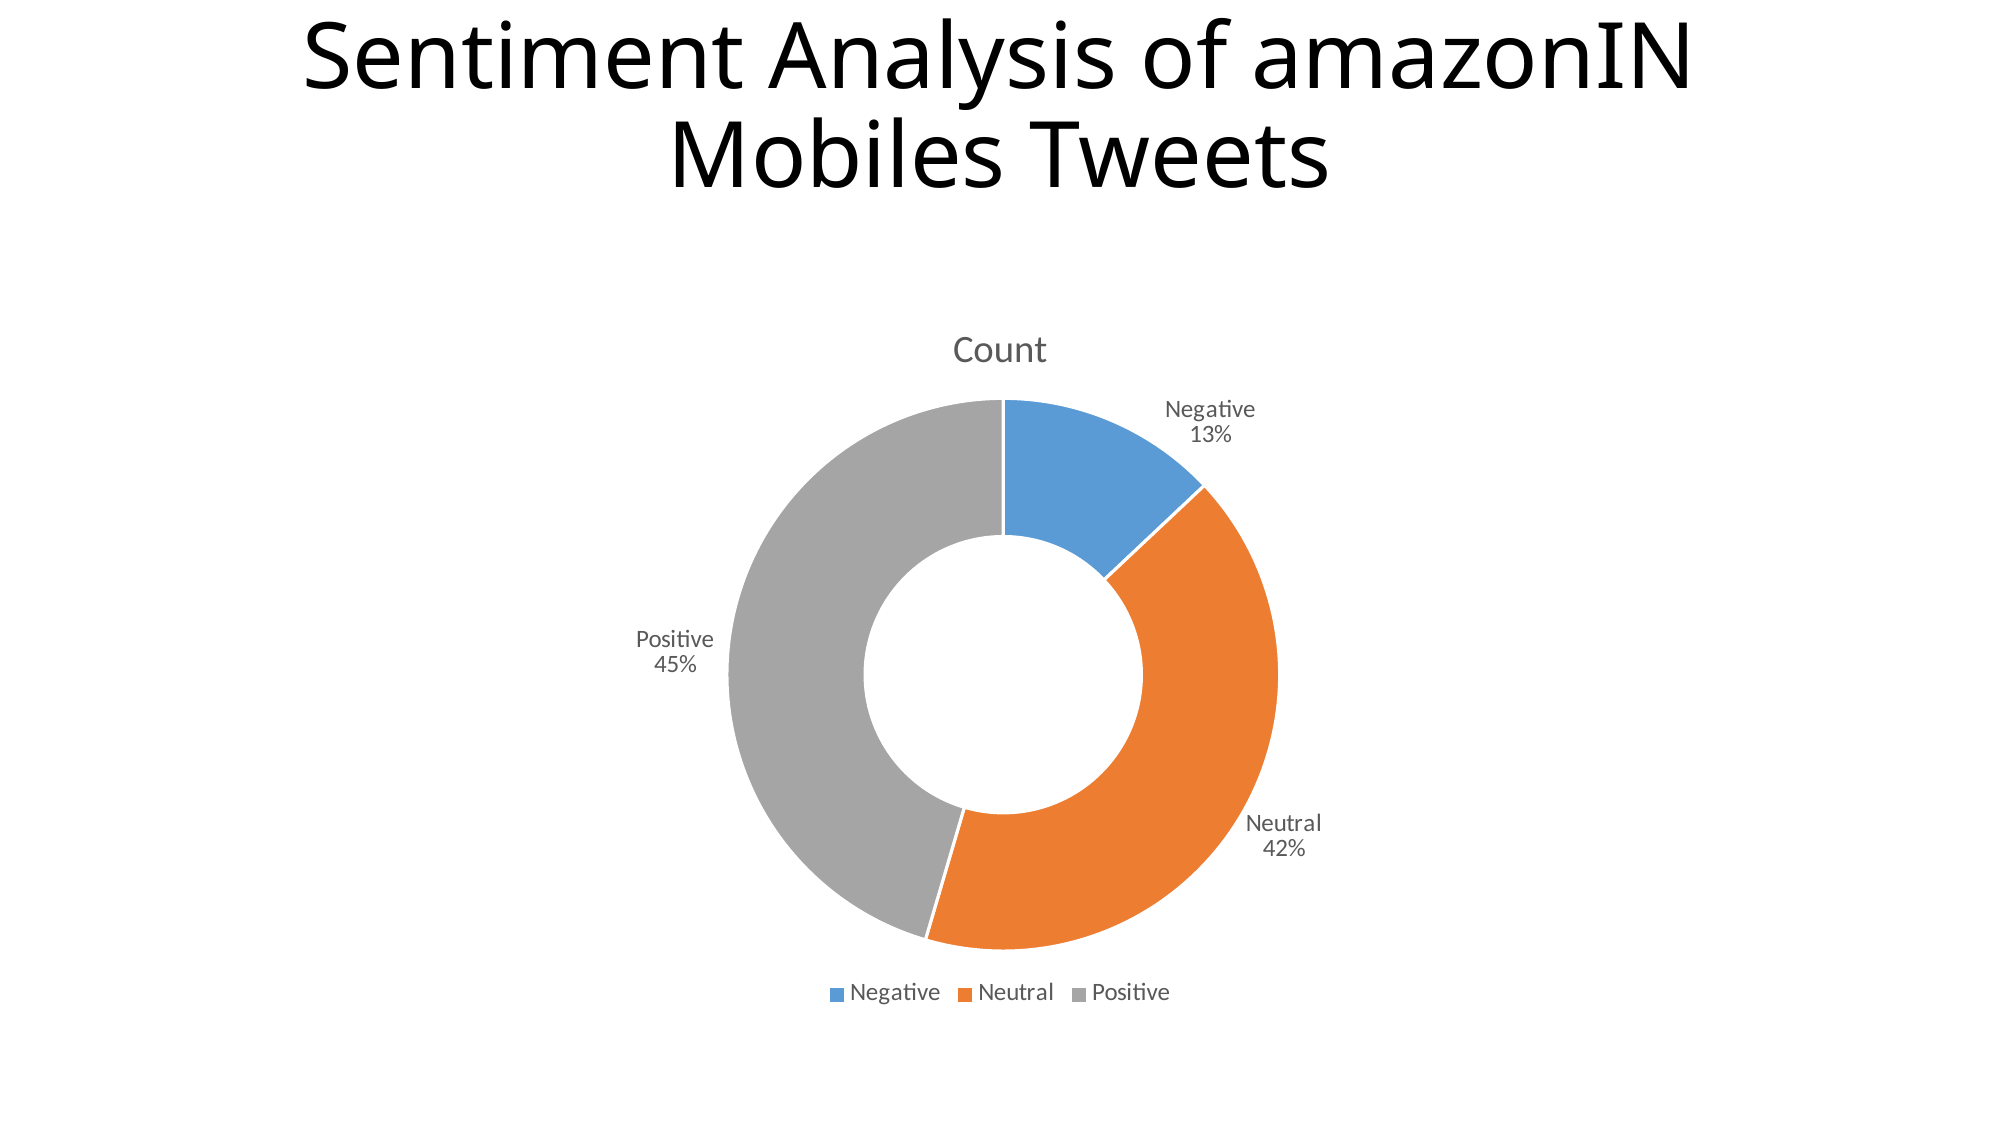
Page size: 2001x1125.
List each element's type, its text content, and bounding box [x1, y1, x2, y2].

chart [137, 299, 1863, 1014]
title Sentiment Analysis of amazonIN Mobiles Tweets [137, 0, 1863, 218]
